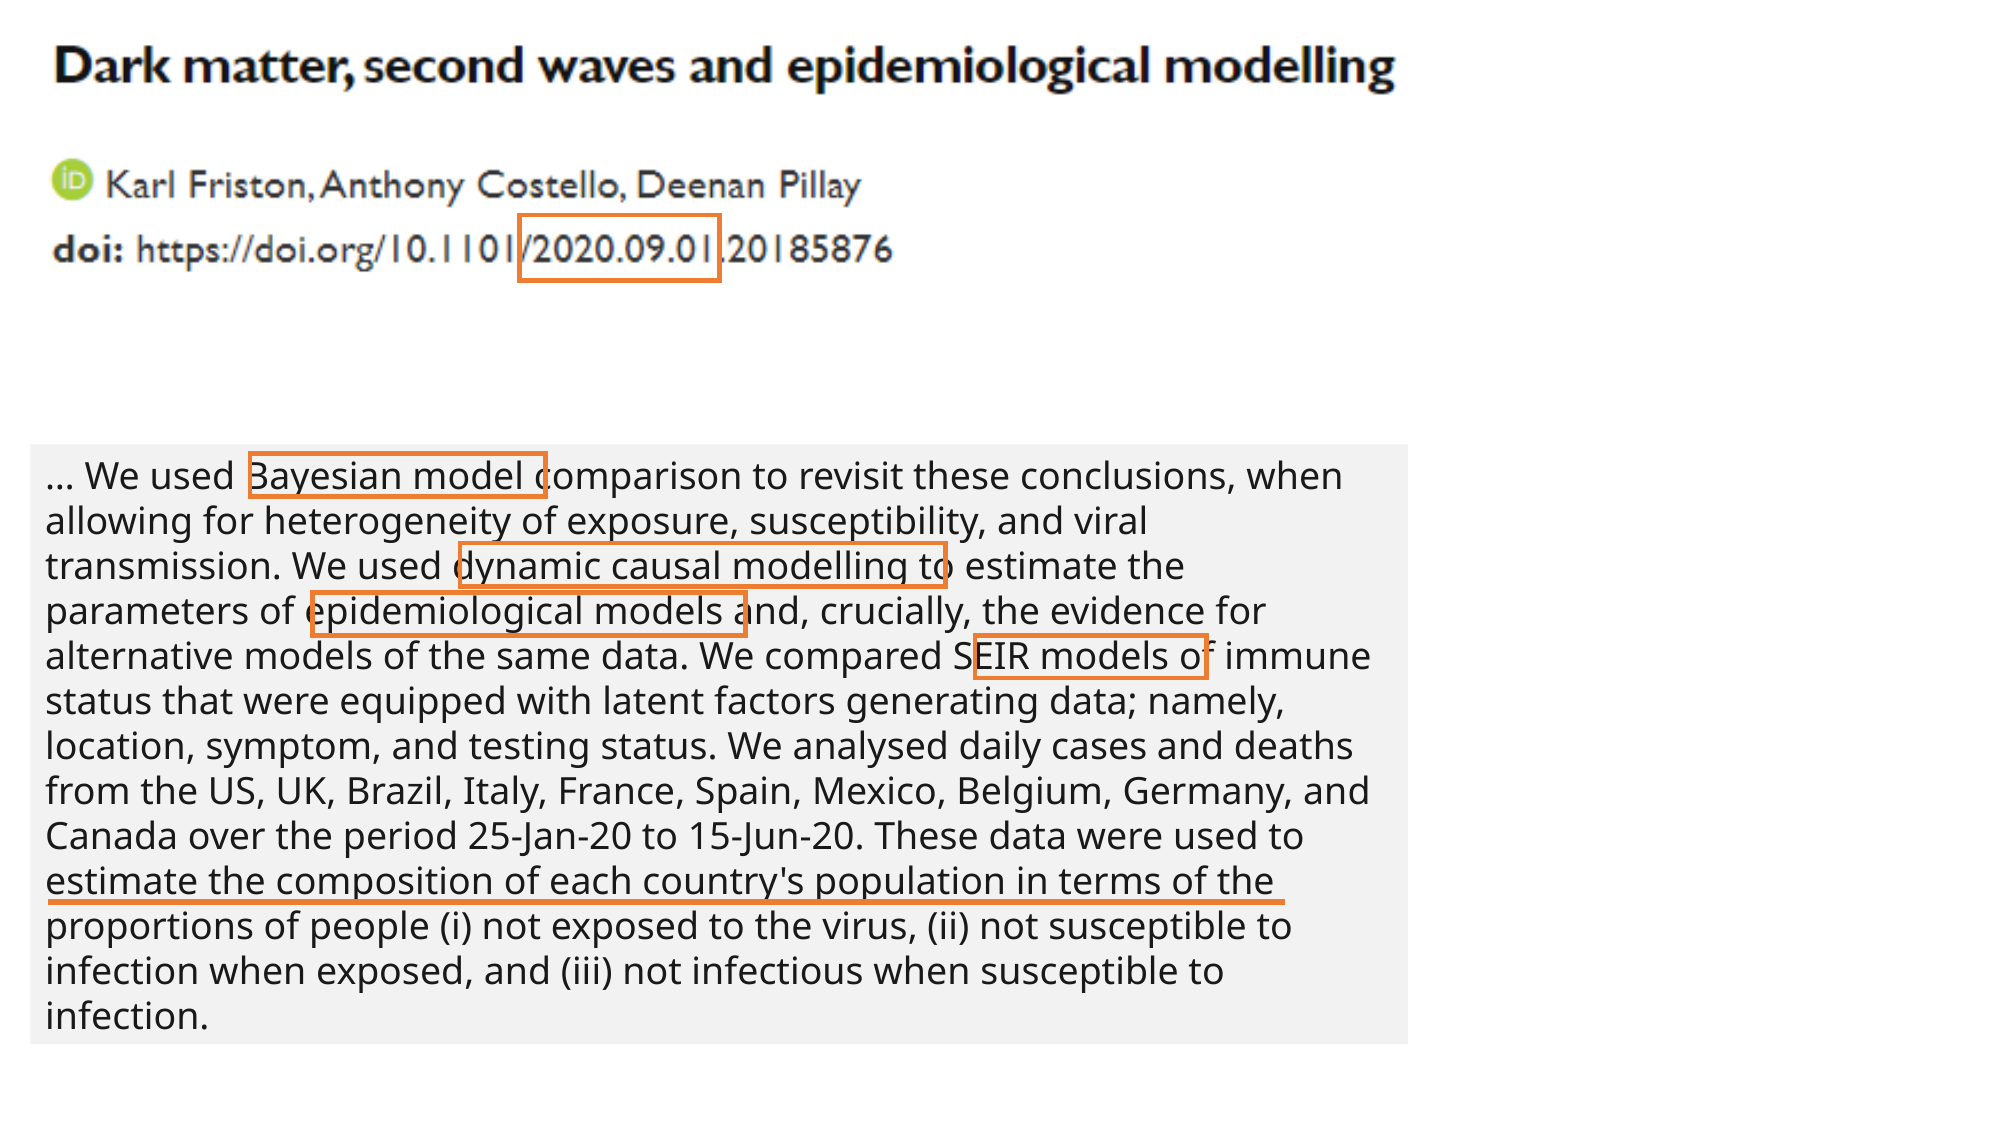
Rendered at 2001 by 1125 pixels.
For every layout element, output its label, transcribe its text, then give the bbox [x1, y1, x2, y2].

text_box [974, 635, 1207, 679]
text_box … We used Bayesian model comparison to revisit these conclusions, when allowing for heterogeneity of exposure, susceptibility, and viral transmission. We used dynamic causal modelling to estimate the parameters of epidemiological models and, crucially, the evidence for alternative models of the same data. We compared SEIR models of immune status that were equipped with latent factors generating data; namely, location, symptom, and testing status. We analysed daily cases and deaths from the US, UK, Brazil, Italy, France, Spain, Mexico, Belgium, Germany, and Canada over the period 25-Jan-20 to 15-Jun-20. These data were used to estimate the composition of each country's population in terms of the proportions of people (i) not exposed to the virus, (ii) not susceptible to infection when exposed, and (iii) not infectious when susceptible to infection. [30, 444, 1408, 1045]
text_box [311, 591, 747, 637]
text_box [249, 452, 547, 498]
text_box [459, 542, 947, 587]
picture [30, 21, 1408, 279]
